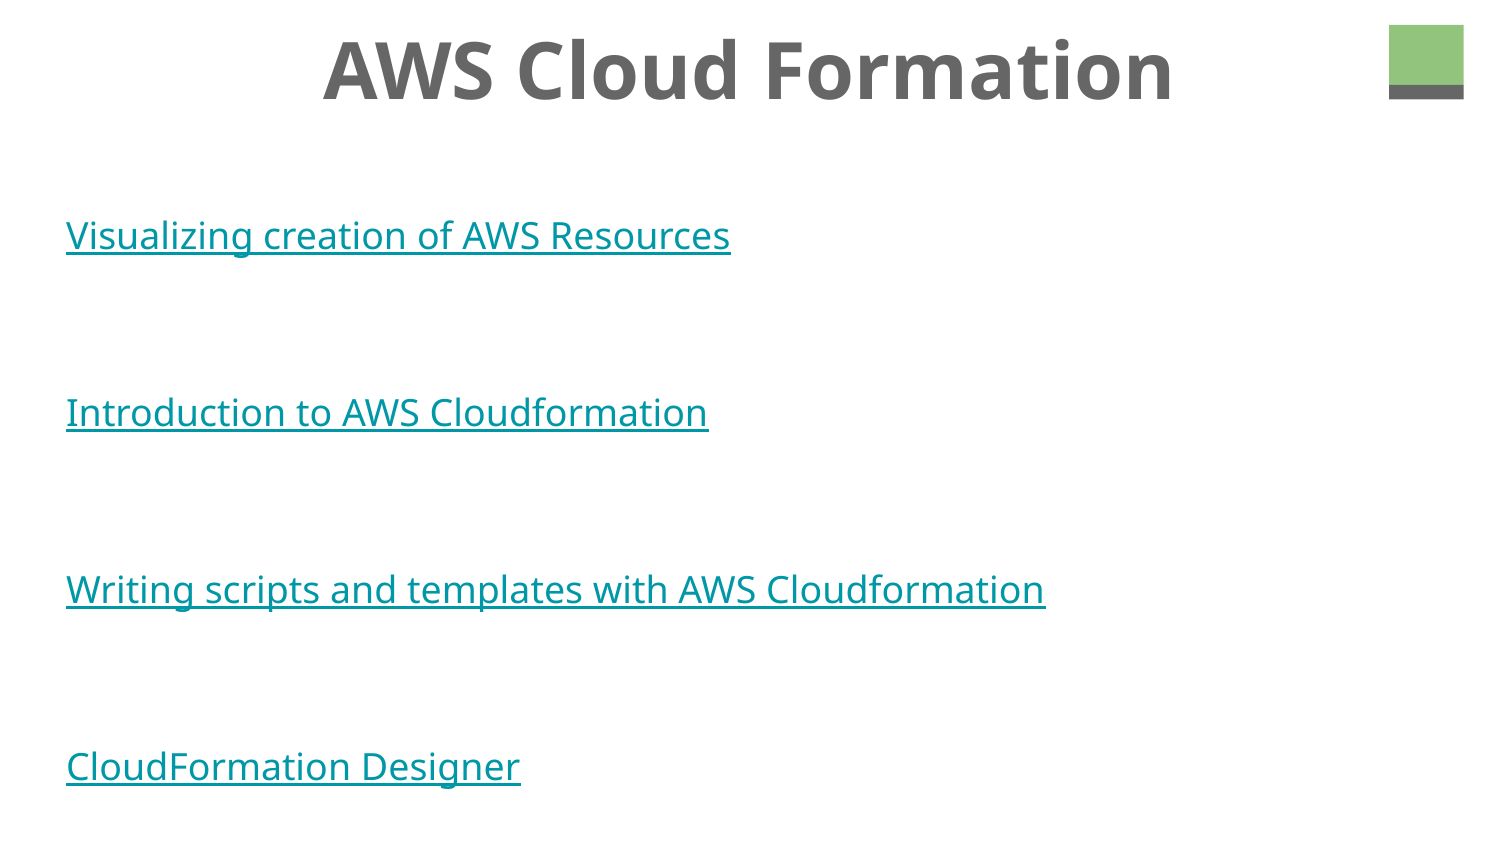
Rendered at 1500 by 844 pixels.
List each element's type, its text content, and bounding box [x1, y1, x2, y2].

title AWS Cloud Formation [51, 5, 1449, 100]
list Visualizing creation of AWS Resources Introduction to AWS Cloudformation Writing scripts and templates with AWS Cloudformation CloudFormation Designer [51, 189, 1449, 750]
